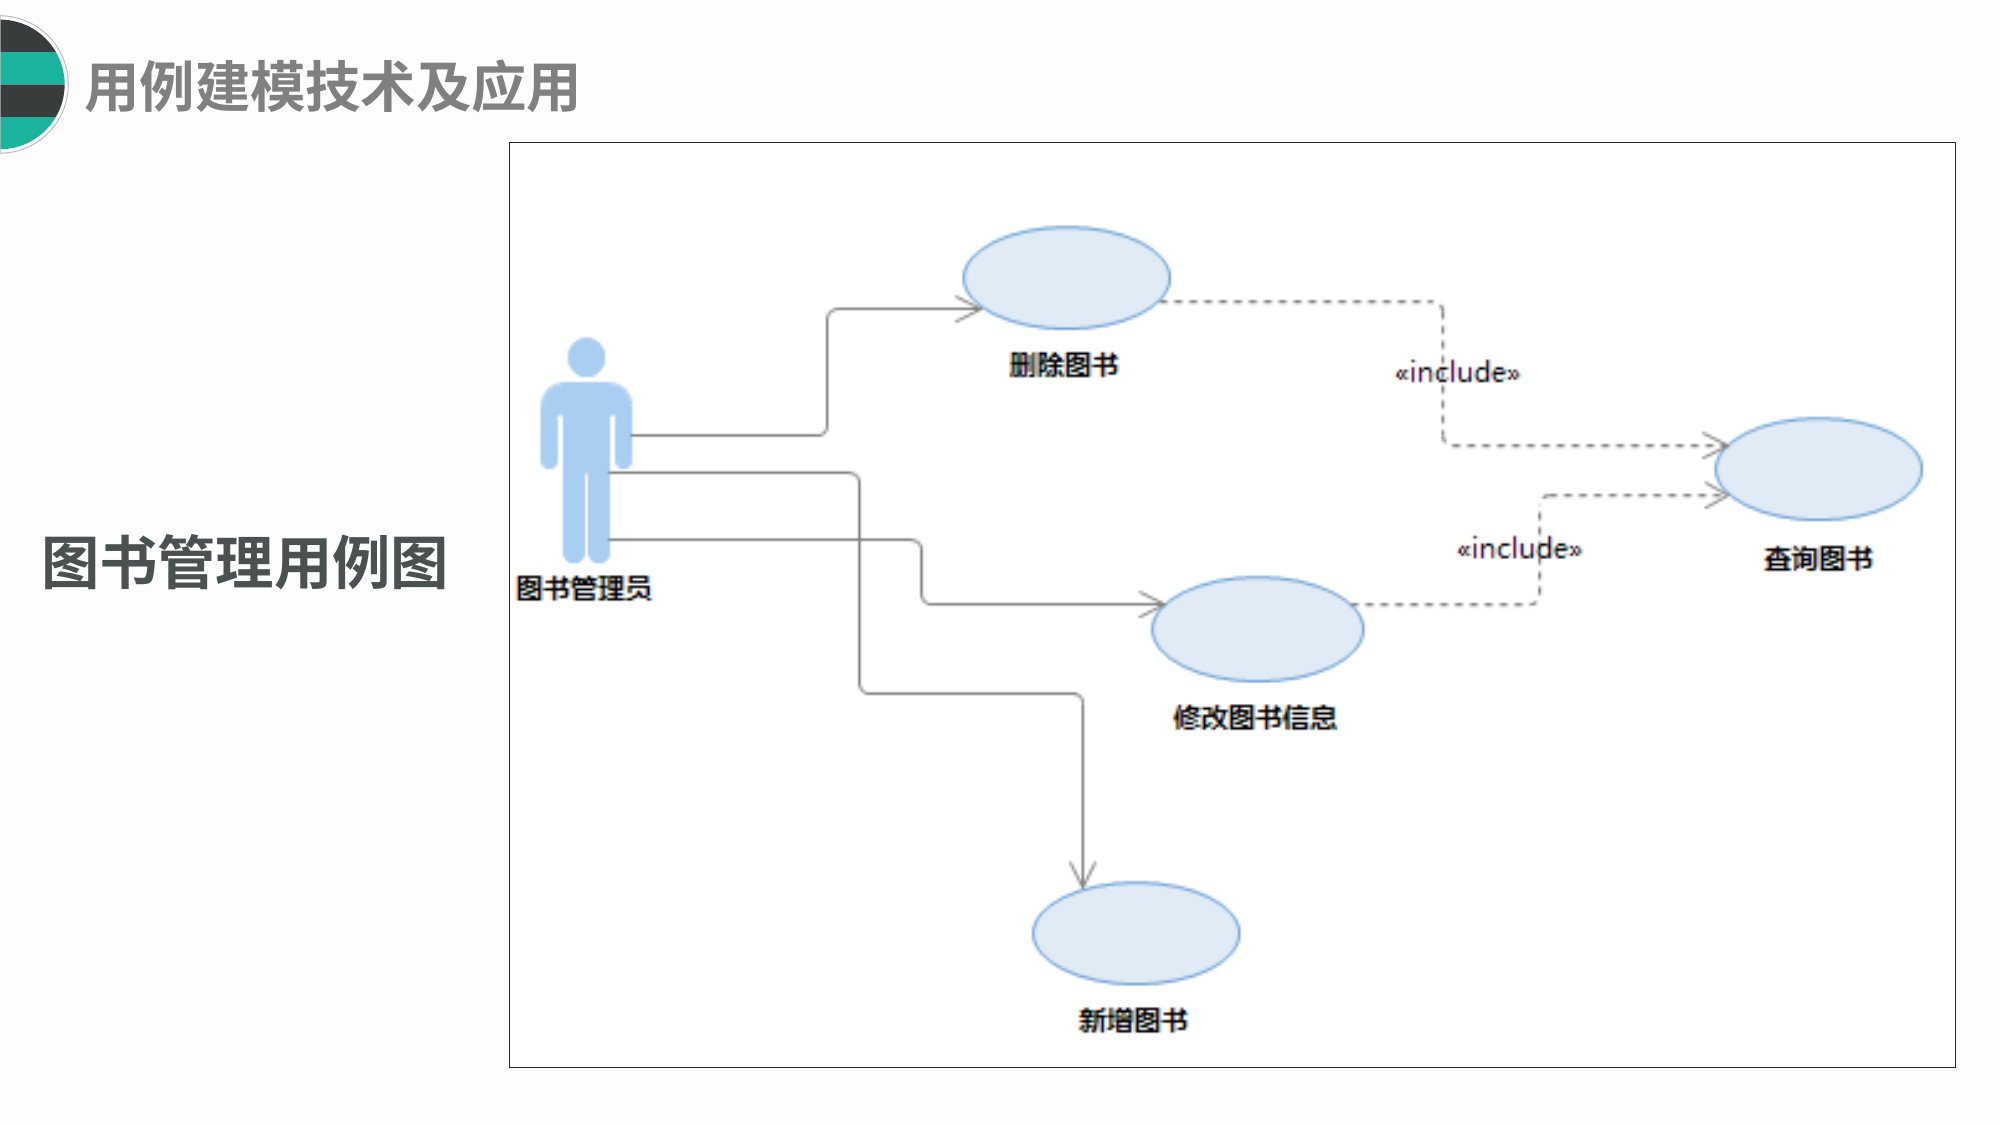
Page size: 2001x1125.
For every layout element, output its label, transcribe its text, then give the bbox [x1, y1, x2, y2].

text_box 用例建模技术及应用 [84, 52, 605, 119]
text_box 图书管理用例图 [26, 518, 464, 604]
picture [509, 142, 1956, 1068]
